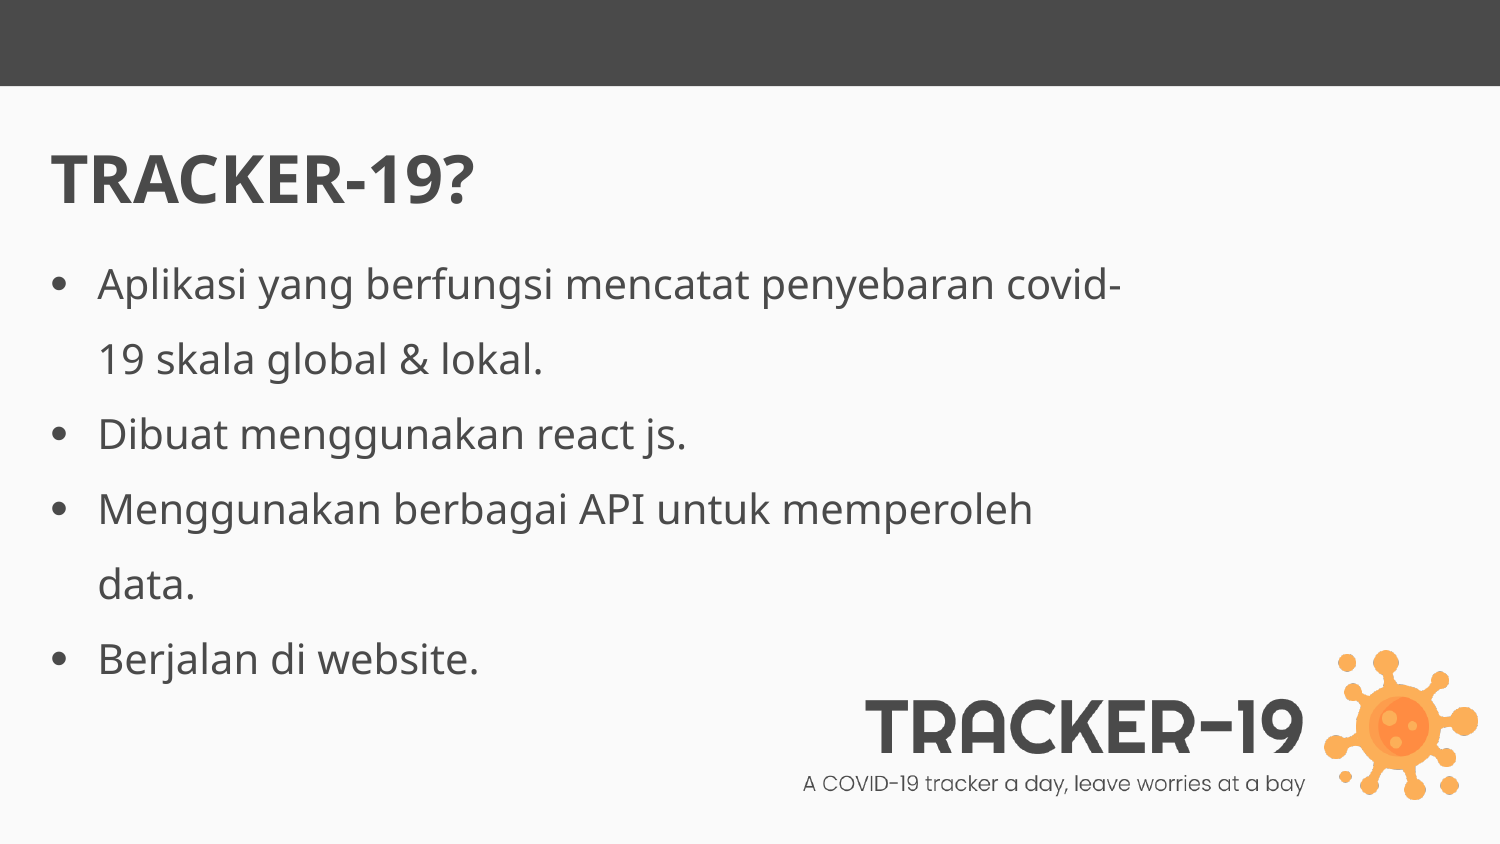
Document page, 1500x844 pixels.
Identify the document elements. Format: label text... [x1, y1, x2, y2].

text_box Aplikasi yang berfungsi mencatat penyebaran covid-19 skala global & lokal. Dibuat menggunakan react js. Menggunakan berbagai API untuk memperoleh data. Berjalan di website. [35, 225, 1158, 766]
text_box [0, 0, 1500, 88]
text_box TRACKER-19? [35, 129, 672, 225]
picture [776, 650, 1478, 800]
